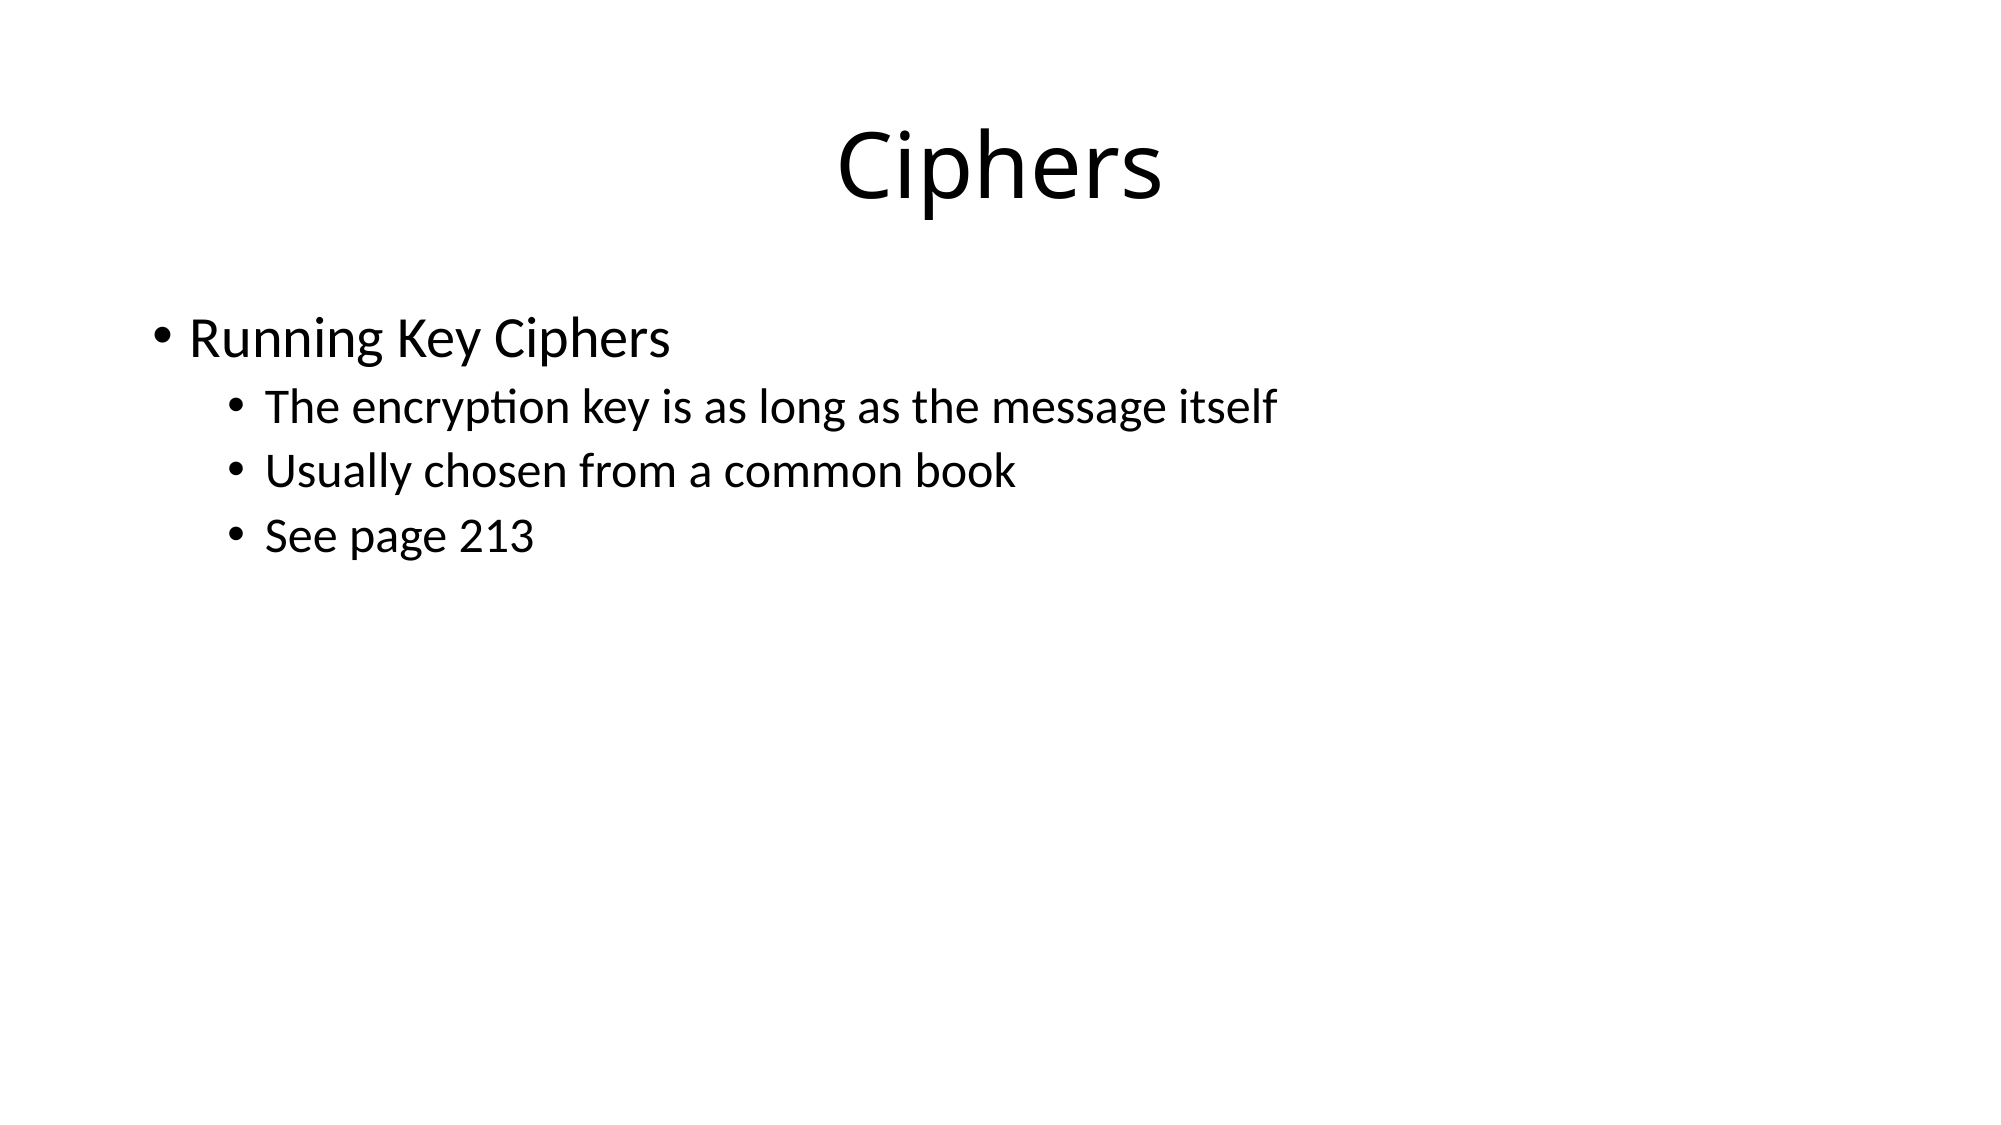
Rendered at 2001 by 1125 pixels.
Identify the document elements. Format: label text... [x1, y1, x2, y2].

title Ciphers [137, 59, 1863, 278]
list Running Key Ciphers The encryption key is as long as the message itself Usually chosen from a common book See page 213 [137, 299, 1863, 1014]
